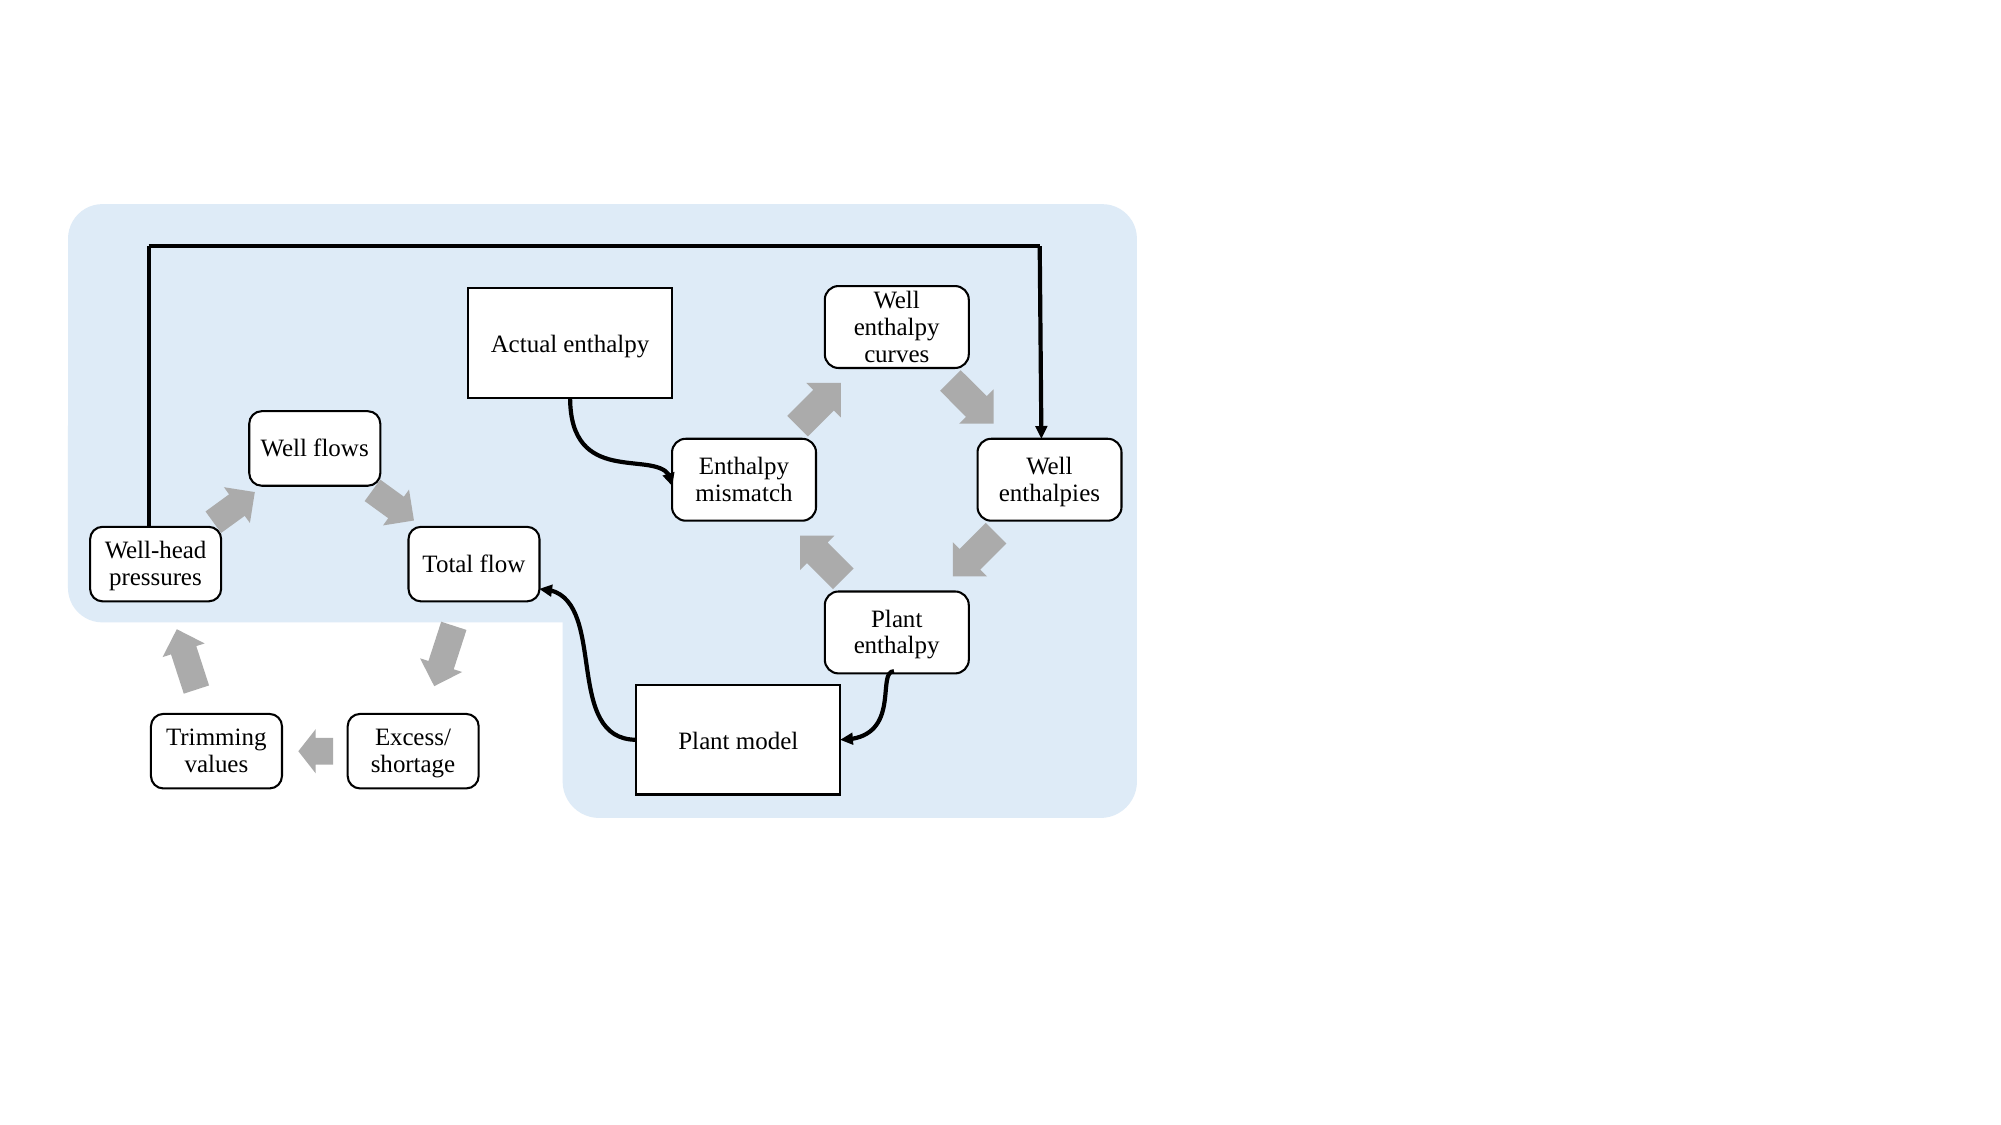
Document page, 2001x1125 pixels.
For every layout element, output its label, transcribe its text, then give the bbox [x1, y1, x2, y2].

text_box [672, 286, 1122, 674]
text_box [539, 588, 637, 740]
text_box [576, 390, 666, 493]
text_box Actual enthalpy [467, 287, 672, 399]
text_box [66, 203, 1138, 622]
text_box Plant model [635, 684, 841, 796]
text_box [832, 678, 902, 733]
text_box [561, 269, 1139, 820]
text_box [90, 411, 540, 789]
text_box [151, 248, 1037, 624]
